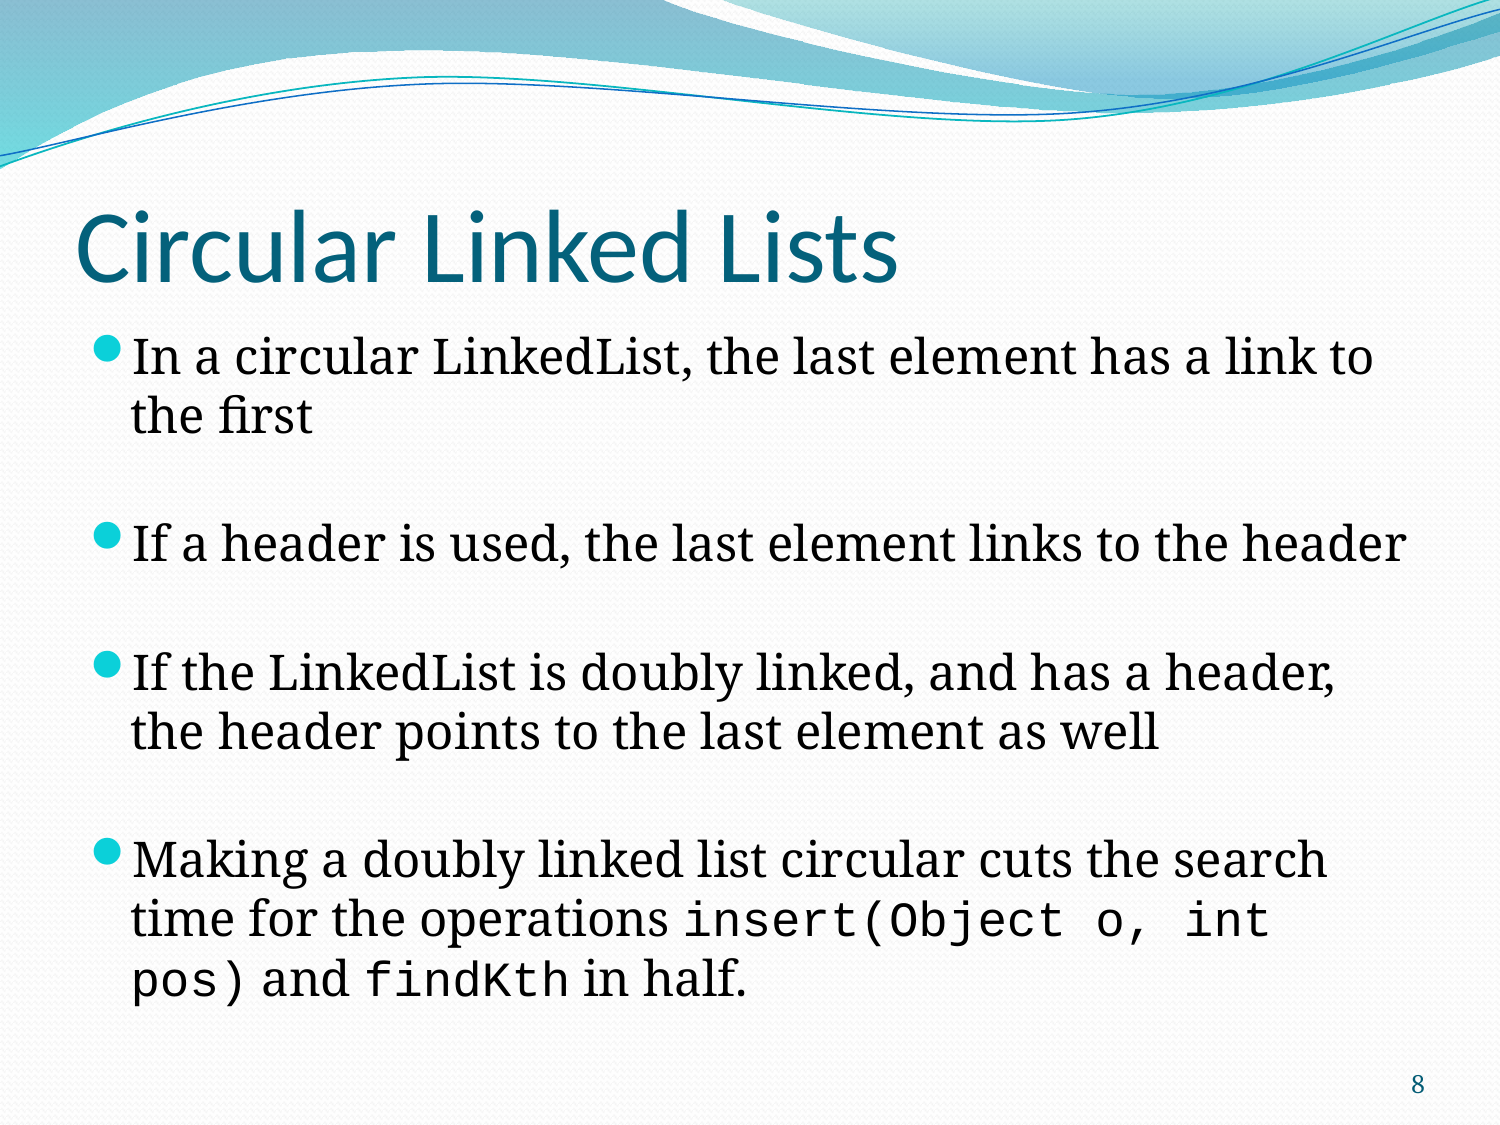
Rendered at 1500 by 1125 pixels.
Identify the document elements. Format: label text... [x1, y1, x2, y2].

slide_number 8 [1299, 1042, 1425, 1103]
title Circular Linked Lists [75, 115, 1425, 303]
list In a circular LinkedList, the last element has a link to the first If a header is used, the last element links to the header If the LinkedList is doubly linked, and has a header, the header points to the last element as well Making a doubly linked list circular cuts the search time for the operations insert(Object o, int pos) and findKth in half. [75, 317, 1425, 1038]
